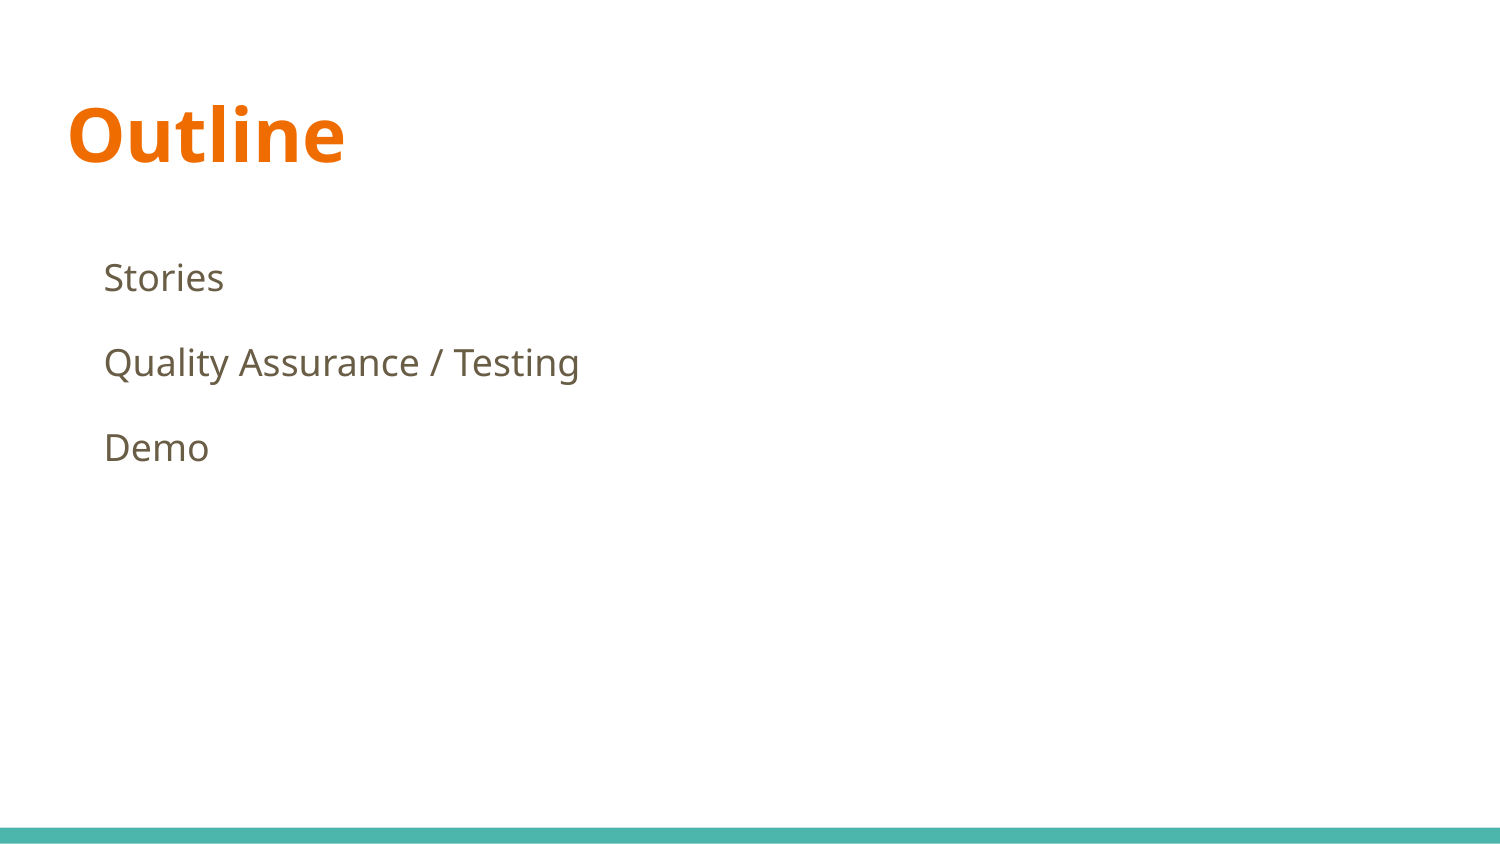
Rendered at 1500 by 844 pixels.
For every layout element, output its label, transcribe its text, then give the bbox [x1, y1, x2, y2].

list Stories Quality Assurance / Testing Demo [51, 153, 1449, 715]
title Outline [51, 72, 1449, 153]
